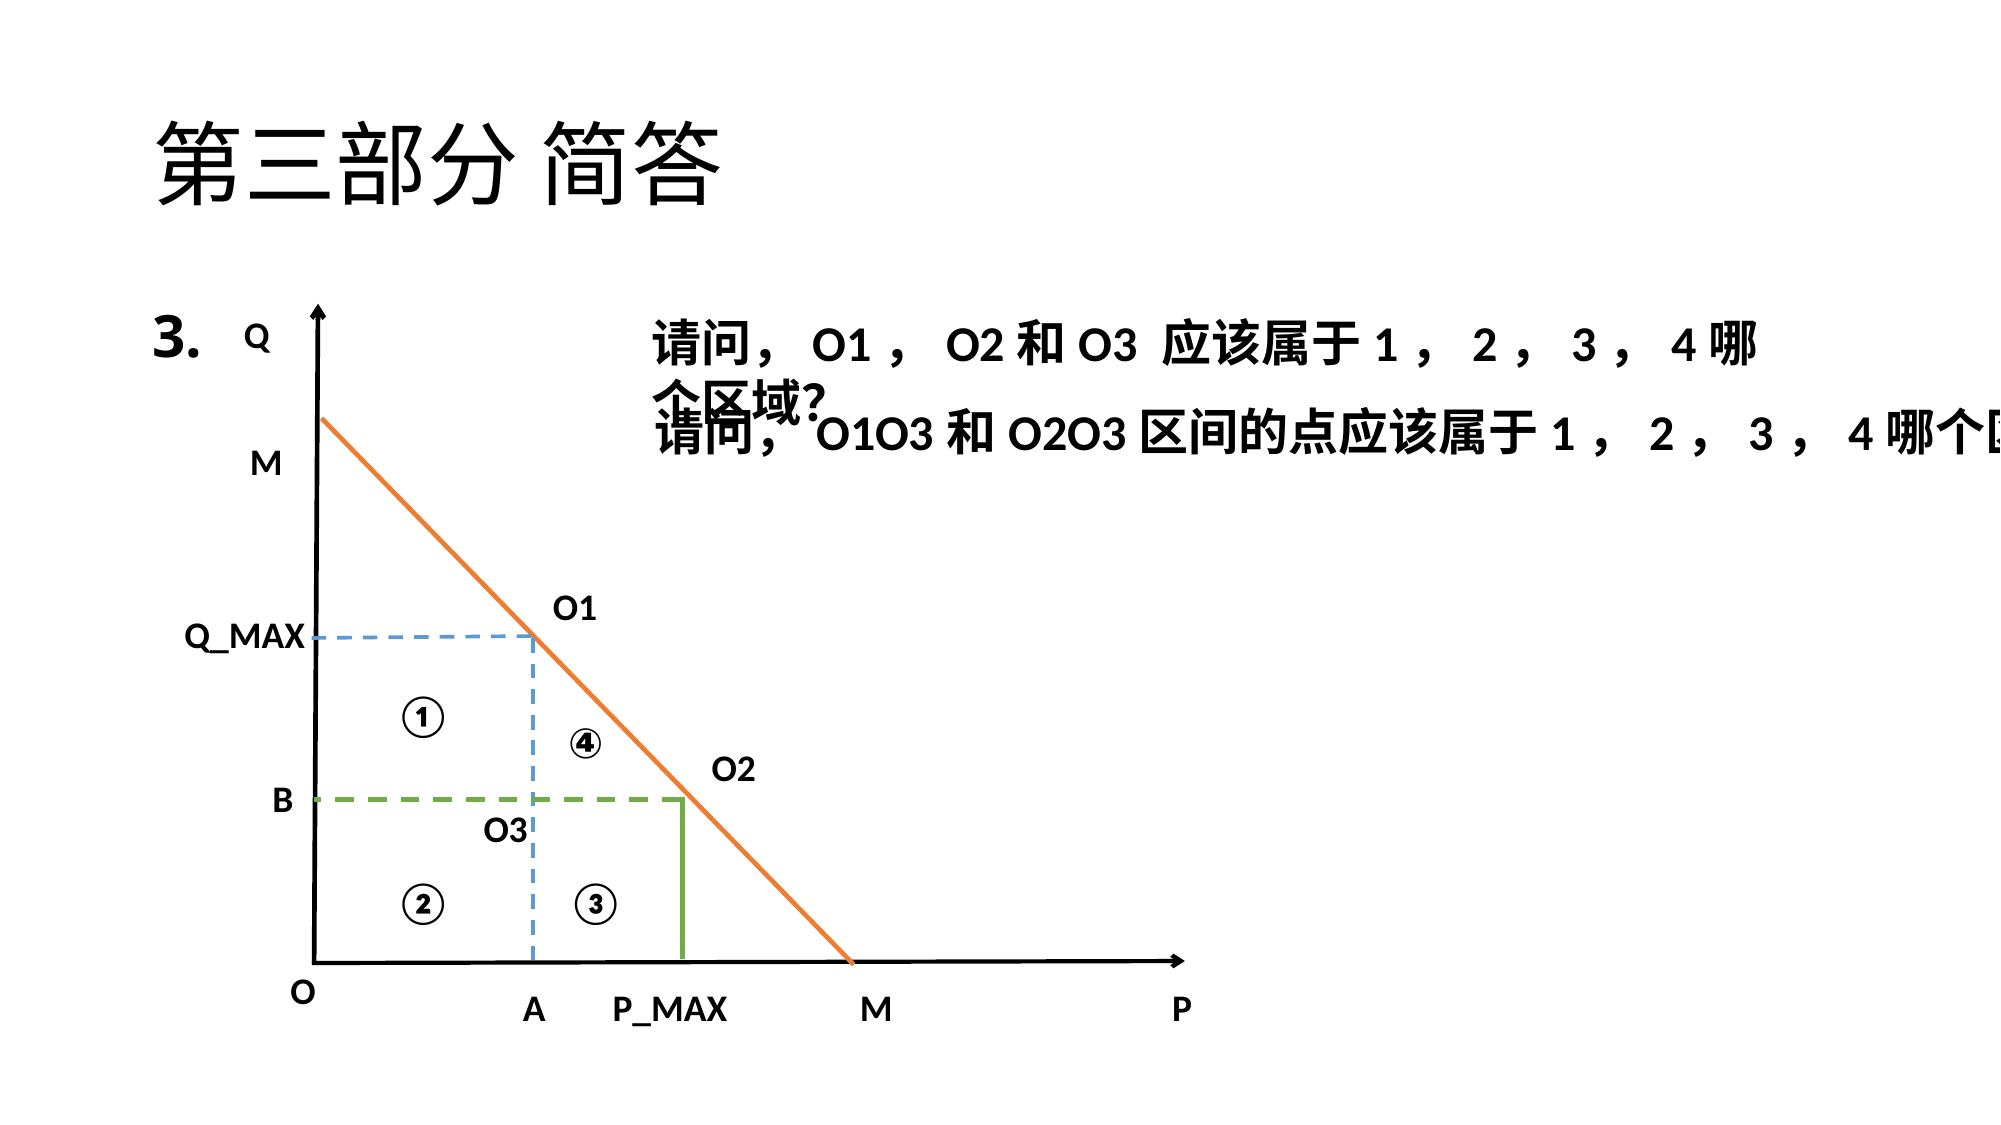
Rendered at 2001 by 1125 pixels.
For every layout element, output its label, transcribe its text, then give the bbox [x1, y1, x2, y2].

title 第三部分 简答 [137, 59, 1863, 278]
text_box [321, 418, 854, 965]
text_box M [845, 976, 928, 1037]
text_box M [235, 430, 314, 491]
text_box O [275, 959, 359, 1020]
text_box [314, 303, 318, 635]
text_box Q [229, 303, 312, 364]
text_box 请问，O1O3和O2O3区间的点应该属于1，2，3，4哪个区域？ [639, 393, 2000, 469]
text_box P_MAX [697, 976, 787, 1037]
text_box A [508, 976, 697, 1037]
text_box Q_MAX [169, 603, 314, 663]
list 3. [137, 299, 1979, 491]
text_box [314, 638, 318, 799]
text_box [314, 800, 318, 963]
text_box 请问，O1，O2和O3 应该属于1，2，3，4哪个区域？ [636, 303, 1812, 418]
text_box P [1157, 976, 1240, 1037]
text_box B [257, 767, 314, 827]
